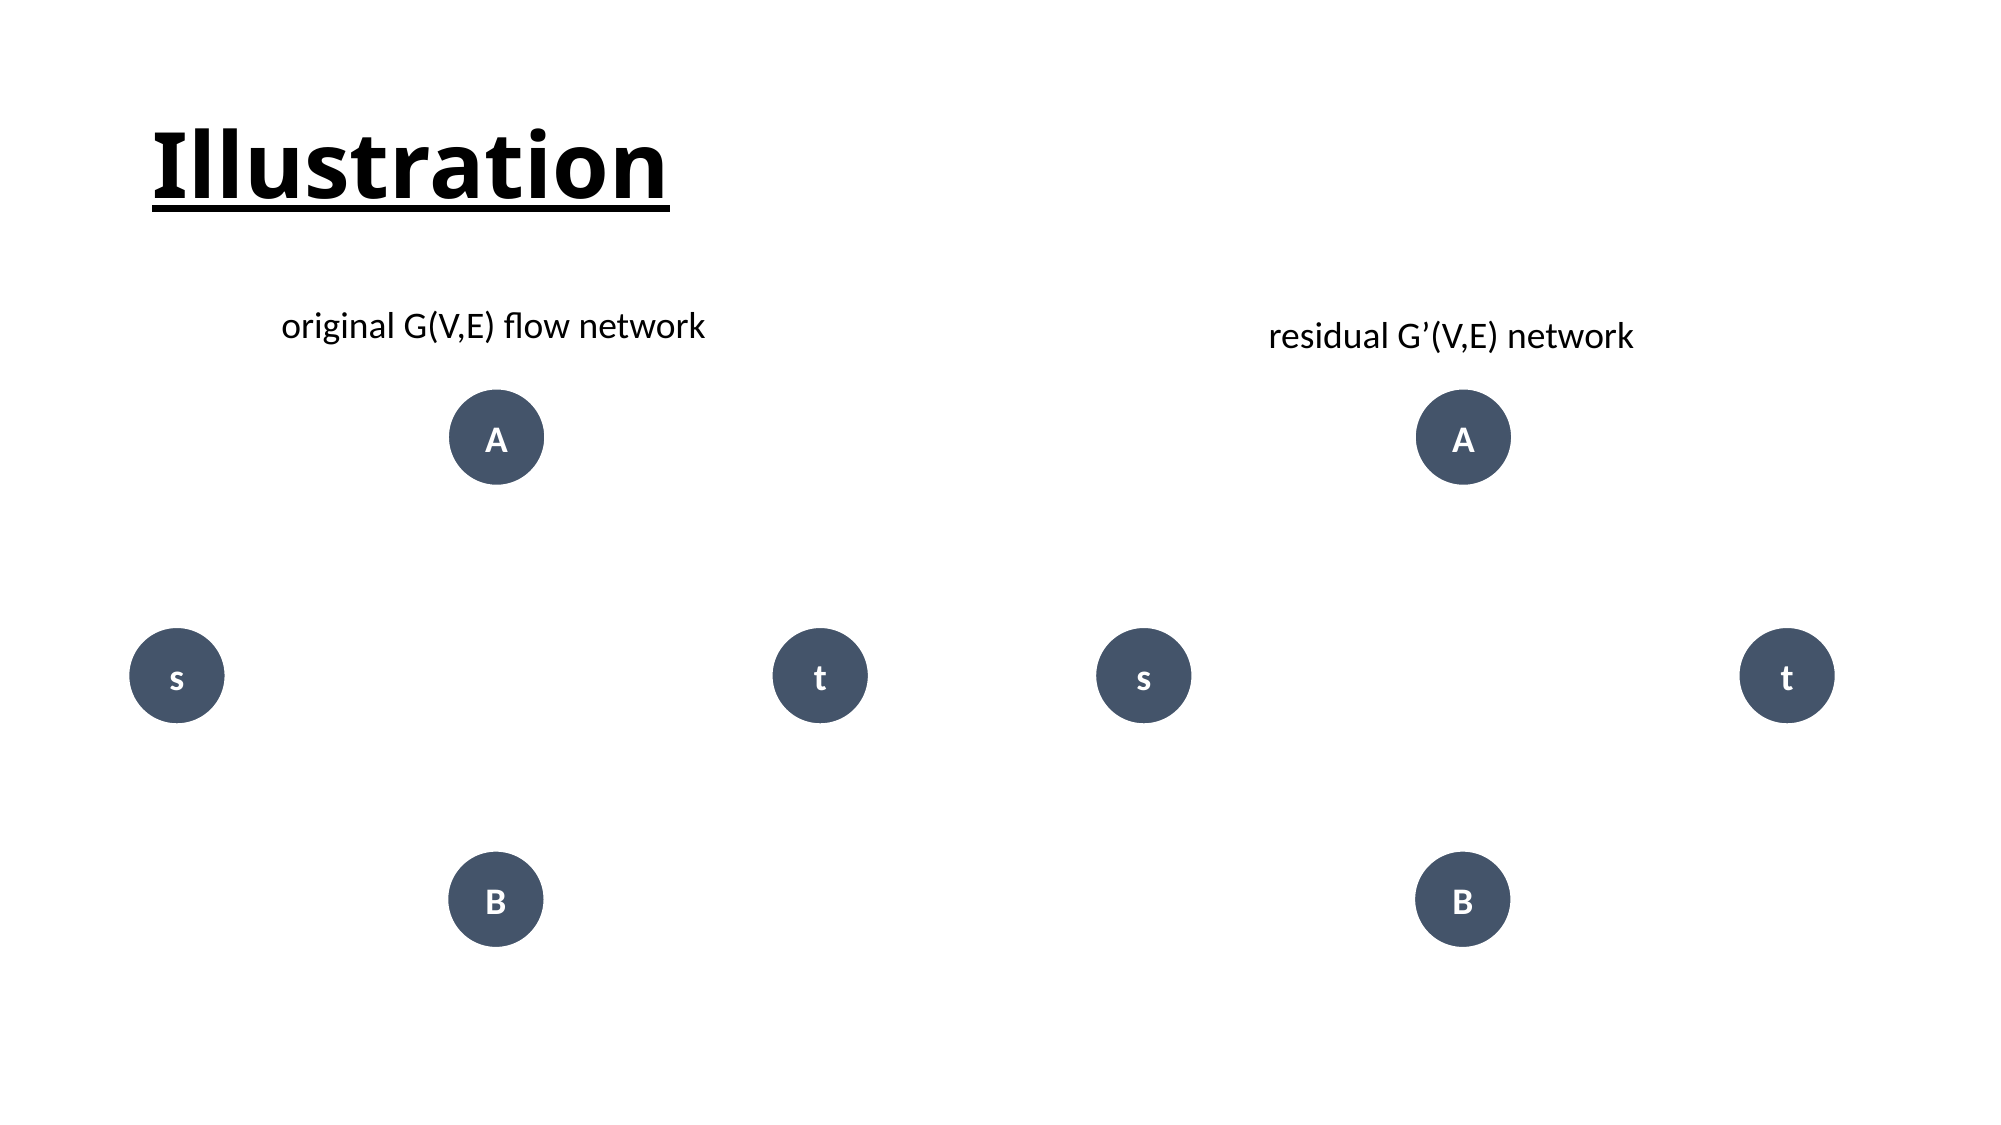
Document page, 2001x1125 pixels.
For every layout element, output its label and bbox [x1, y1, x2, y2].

text_box [127, 387, 870, 949]
text_box [1094, 387, 1837, 949]
text_box [266, 294, 721, 354]
text_box [1253, 303, 1650, 364]
title [137, 59, 1863, 278]
